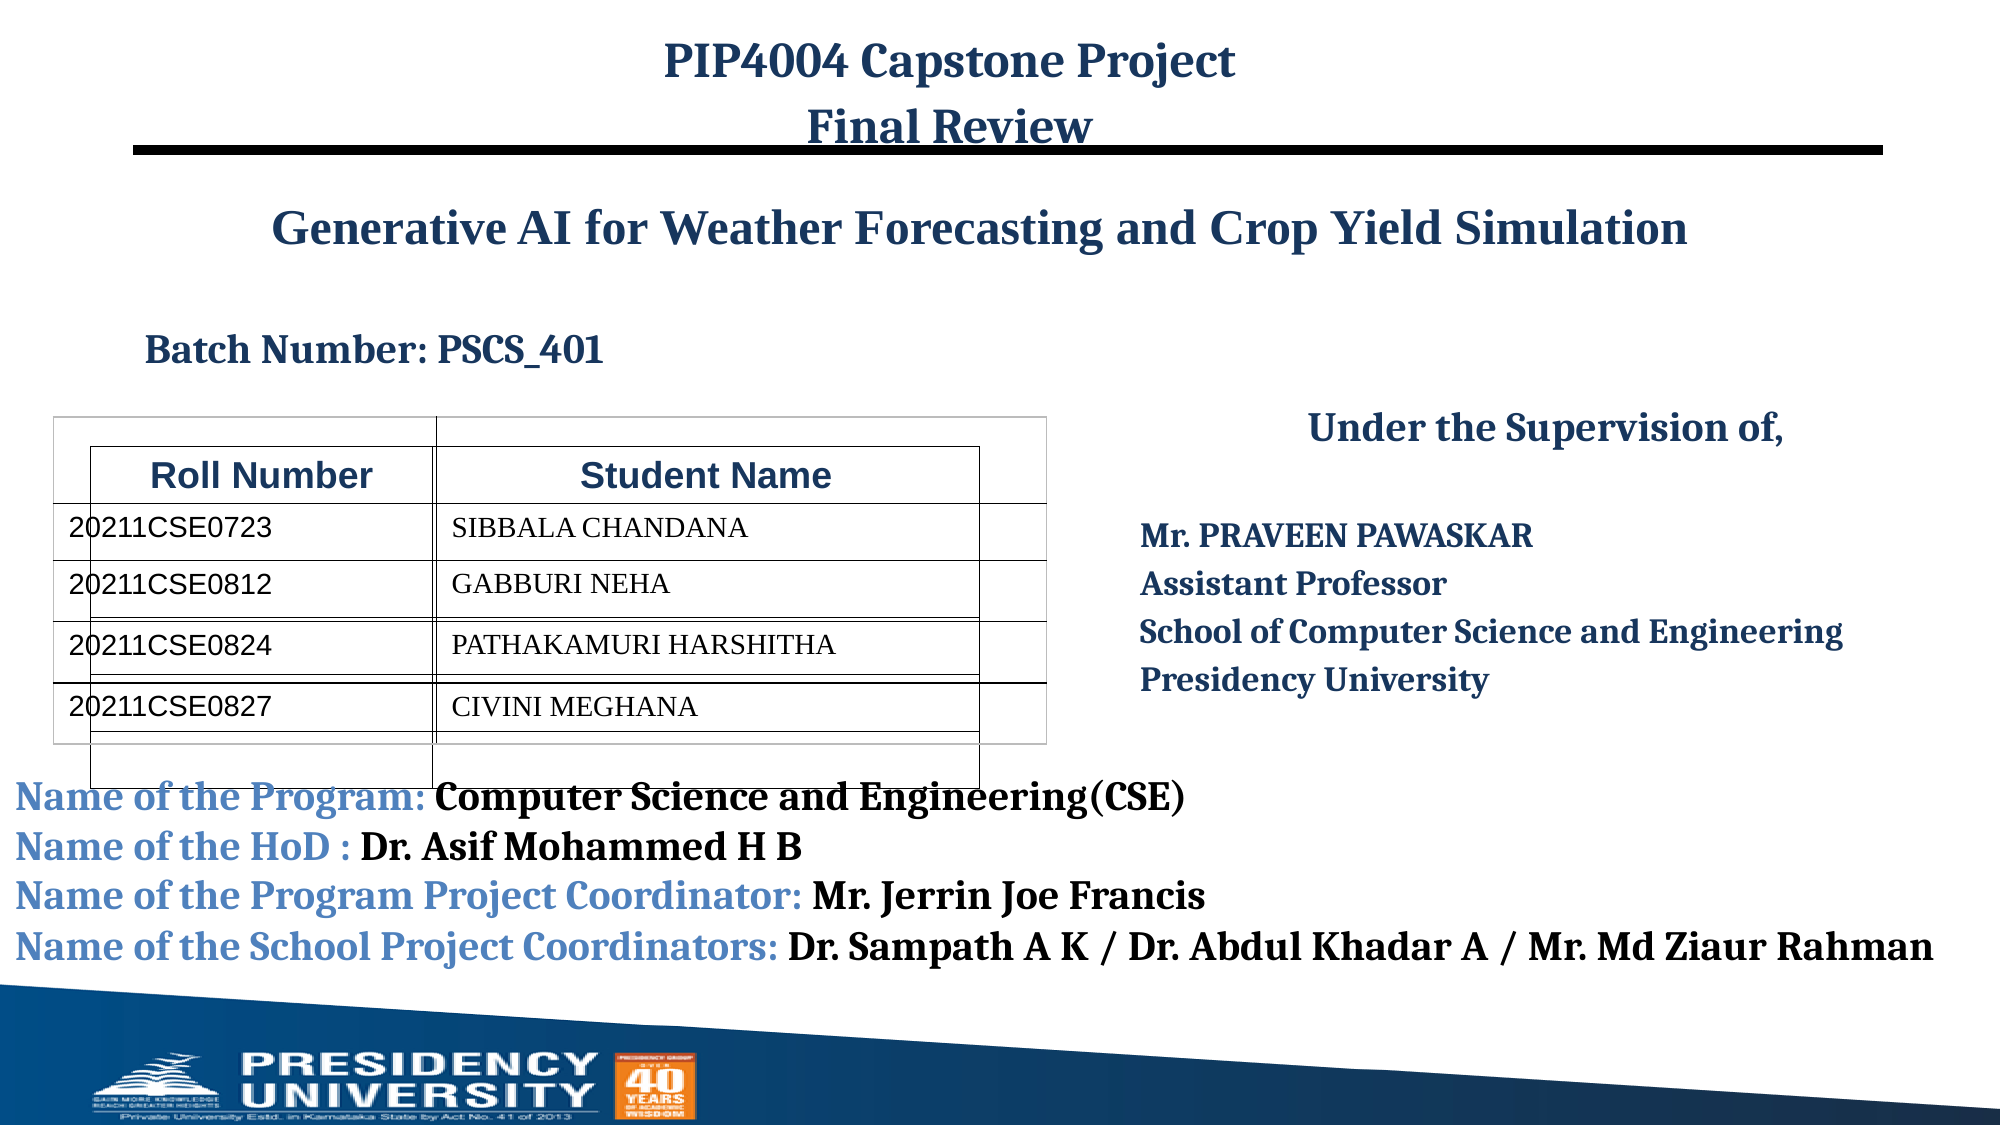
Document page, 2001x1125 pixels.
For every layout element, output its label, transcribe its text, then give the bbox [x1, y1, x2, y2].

table_header [54, 418, 436, 503]
table_cell 20211CSE0812 [54, 561, 436, 621]
table_cell PATHAKAMURI HARSHITHA [437, 622, 1046, 682]
table_cell SIBBALA CHANDANA [437, 504, 1046, 560]
table_cell 20211CSE0824 [54, 622, 436, 682]
text_box Under the Supervision of, Mr. PRAVEEN PAWASKAR Assistant Professor School of Computer Science and Engineering Presidency University [1124, 396, 1968, 710]
table_cell GABBURI NEHA [437, 561, 1046, 621]
title Generative AI for Weather Forecasting and Crop Yield Simulation [129, 175, 1830, 334]
table_header [437, 418, 1046, 503]
text_box PIP4004 Capstone Project Final Review [530, 19, 1370, 146]
table_cell 20211CSE0723 [54, 504, 436, 560]
table_cell 20211CSE0827 [54, 684, 436, 743]
subtitle Batch Number: PSCS_401 [129, 314, 781, 397]
text_box Name of the Program: Computer Science and Engineering(CSE) Name of the HoD : Dr. Asif Mohammed H B Name of the Program Project Coordinator: Mr. Jerrin Joe Francis Name of the School Project Coordinators: Dr. Sampath A K / Dr. Abdul Khadar A / Mr. Md Ziaur Rahman [0, 710, 2000, 1000]
picture [0, 1000, 2000, 1125]
table_cell CIVINI MEGHANA [437, 684, 1046, 743]
